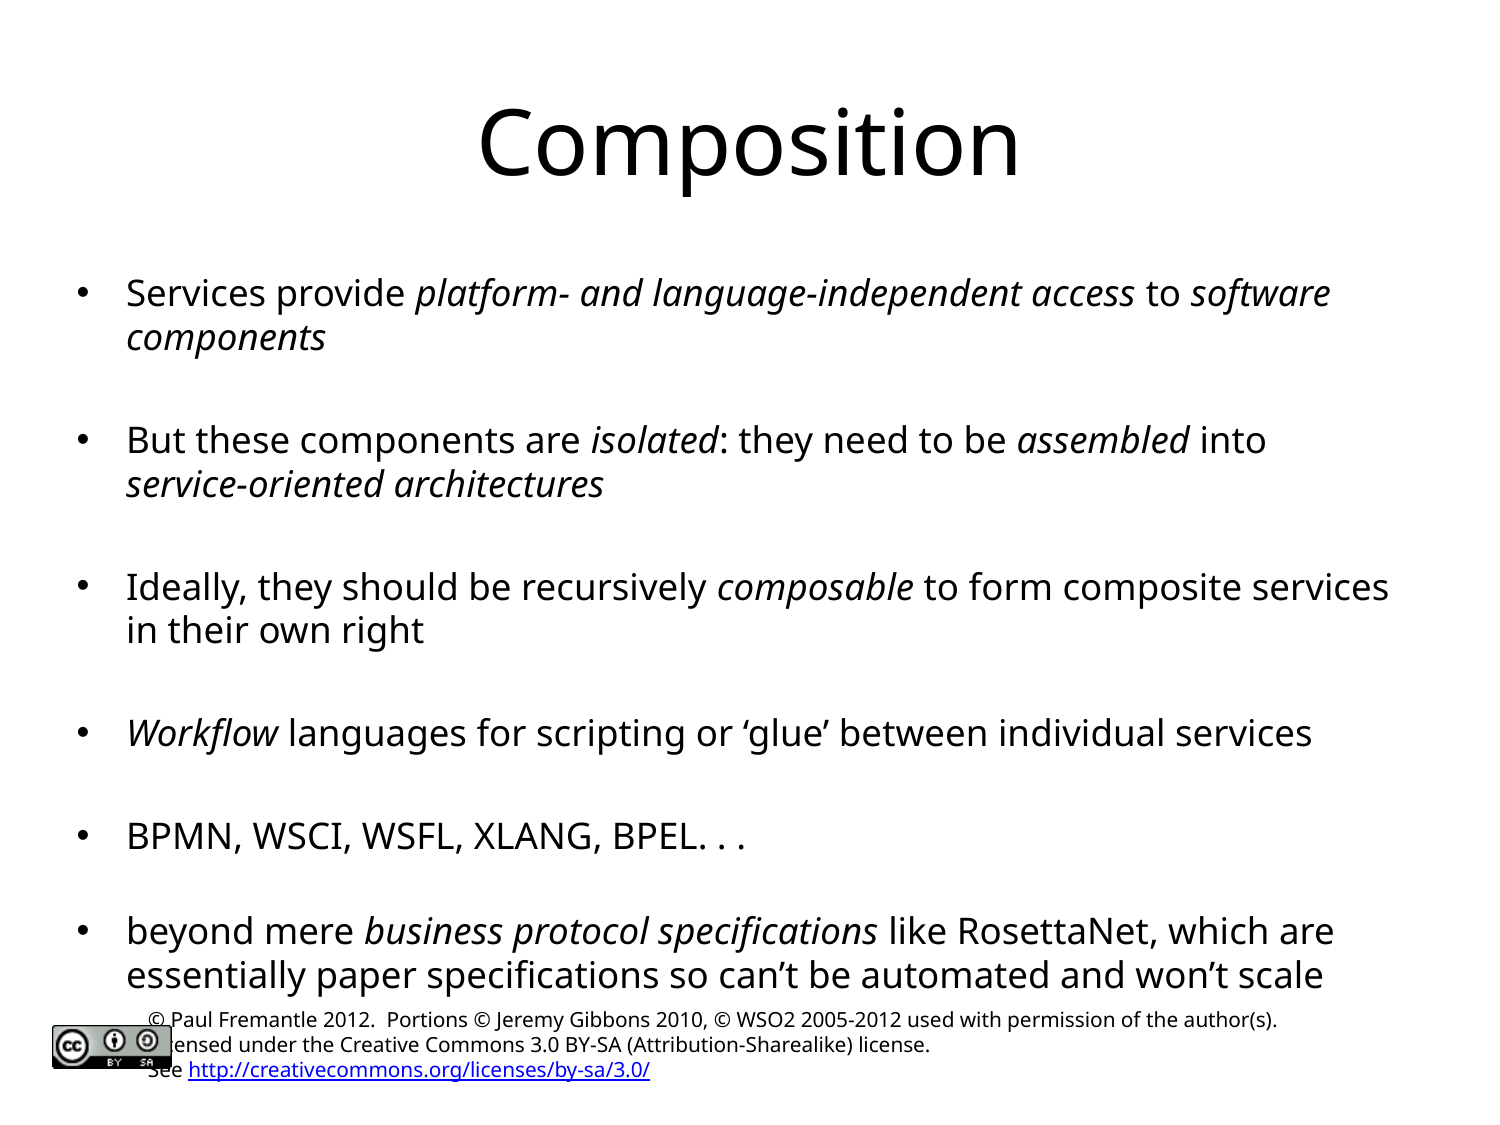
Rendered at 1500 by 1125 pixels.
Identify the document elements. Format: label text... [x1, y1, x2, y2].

picture [52, 1025, 172, 1069]
list Services provide platform- and language-independent access to software components But these components are isolated: they need to be assembled into service-oriented architectures Ideally, they should be recursively composable to form composite services in their own right Workflow languages for scripting or ‘glue’ between individual services BPMN, WSCI, WSFL, XLANG, BPEL. . . beyond mere business protocol specifications like RosettaNet, which are essentially paper specifications so can’t be automated and won’t scale [61, 262, 1412, 1005]
title Composition [75, 45, 1425, 233]
